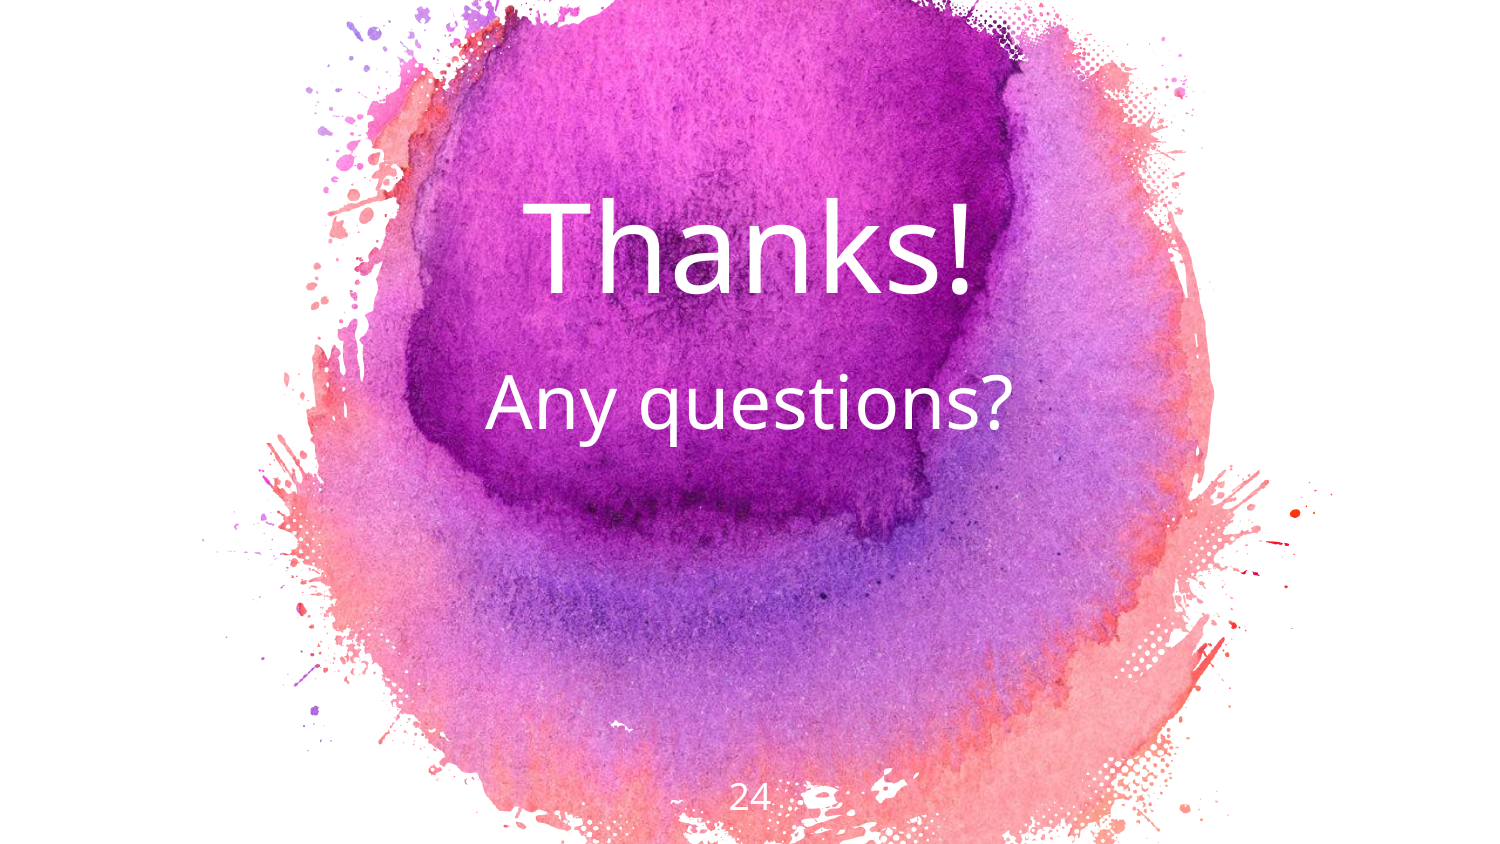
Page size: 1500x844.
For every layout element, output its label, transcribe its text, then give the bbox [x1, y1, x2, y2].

picture [0, 0, 1500, 844]
slide_number 24 [705, 766, 795, 832]
title Thanks! [351, 143, 1149, 334]
subtitle Any questions? [351, 339, 1149, 469]
